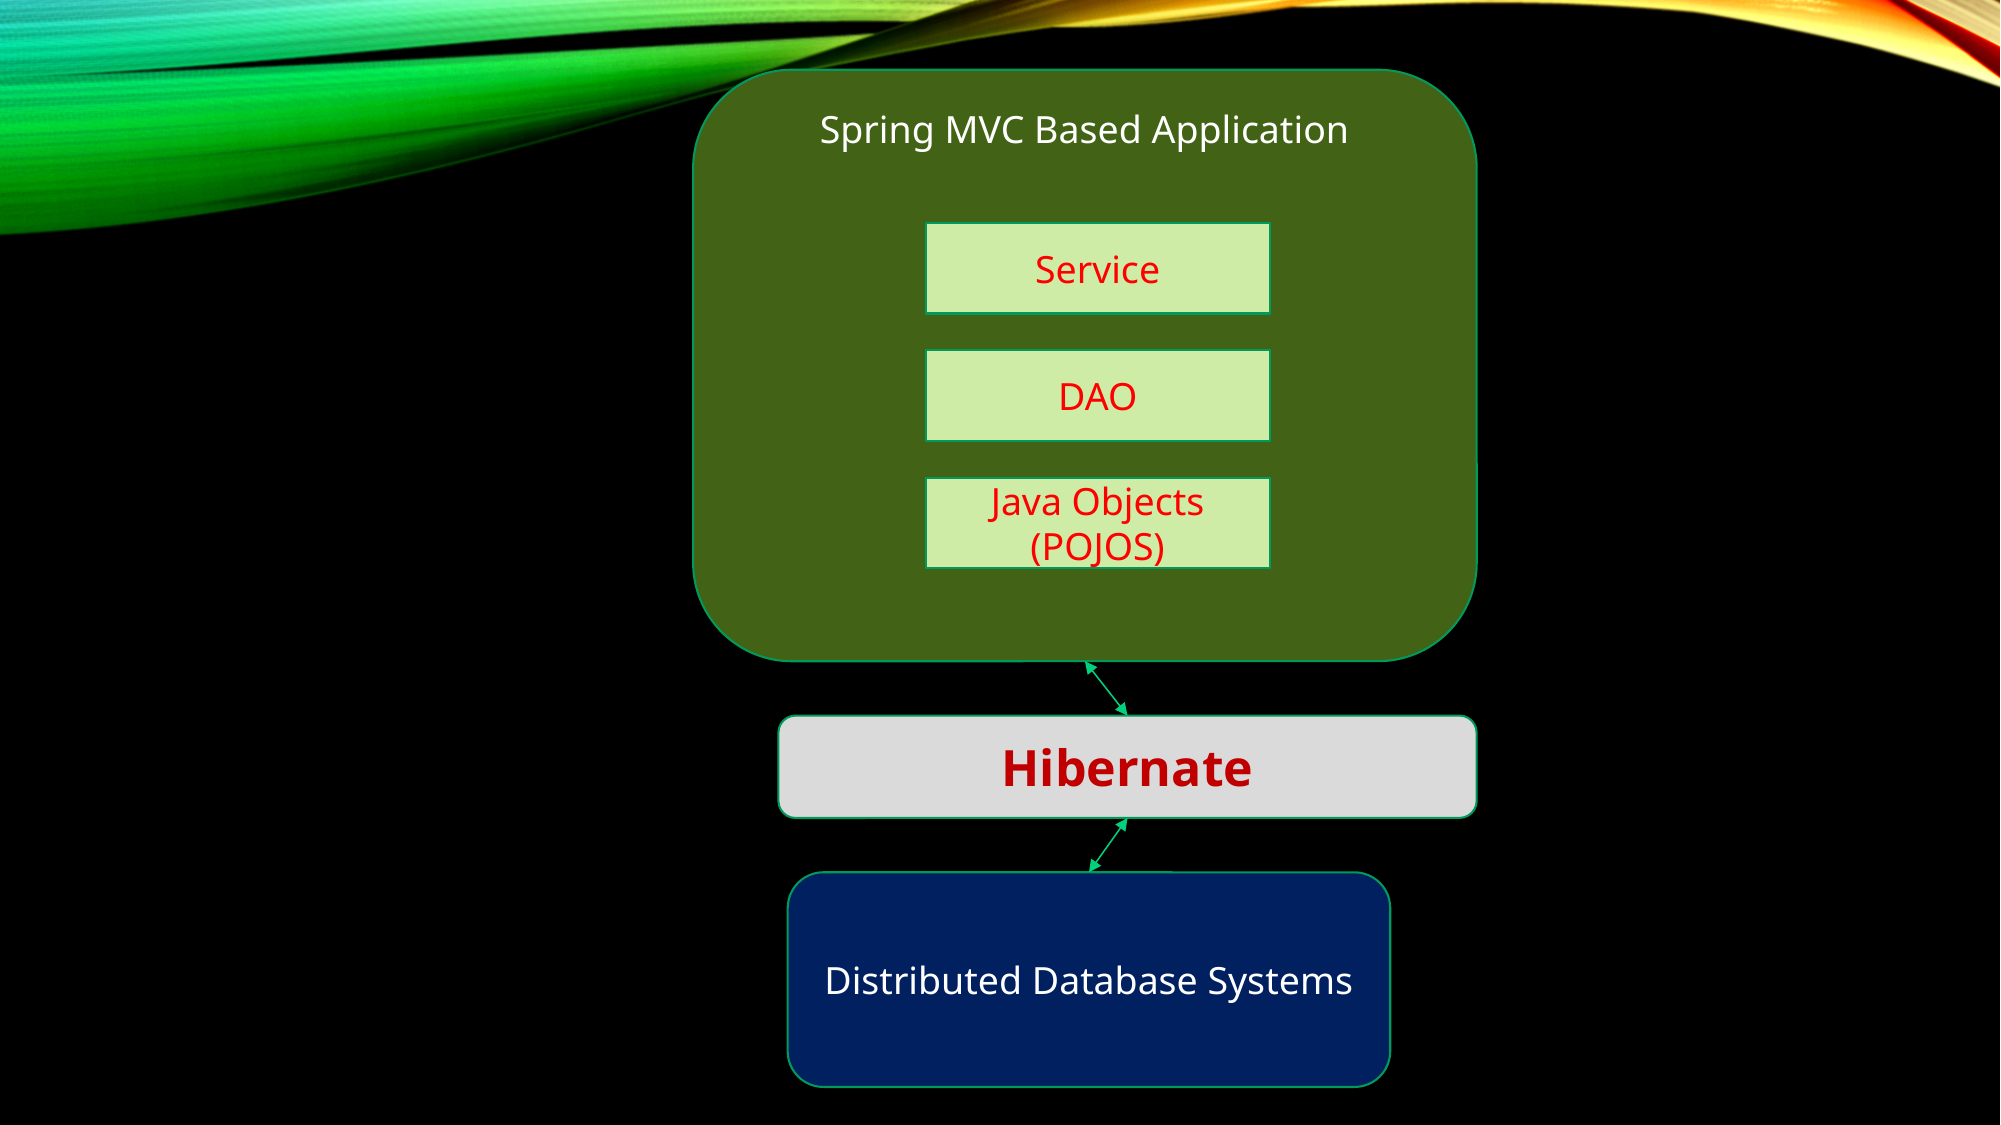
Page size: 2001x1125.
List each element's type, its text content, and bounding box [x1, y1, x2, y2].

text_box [1084, 660, 1128, 716]
text_box Spring MVC Based Application [692, 68, 1478, 663]
text_box DAO [925, 349, 1271, 442]
text_box Hibernate [777, 714, 1478, 820]
text_box Distributed Database Systems [786, 871, 1392, 1089]
picture [0, 0, 2000, 237]
text_box Service [925, 222, 1271, 315]
text_box Java Objects (POJOS) [925, 477, 1271, 569]
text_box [1088, 817, 1128, 873]
